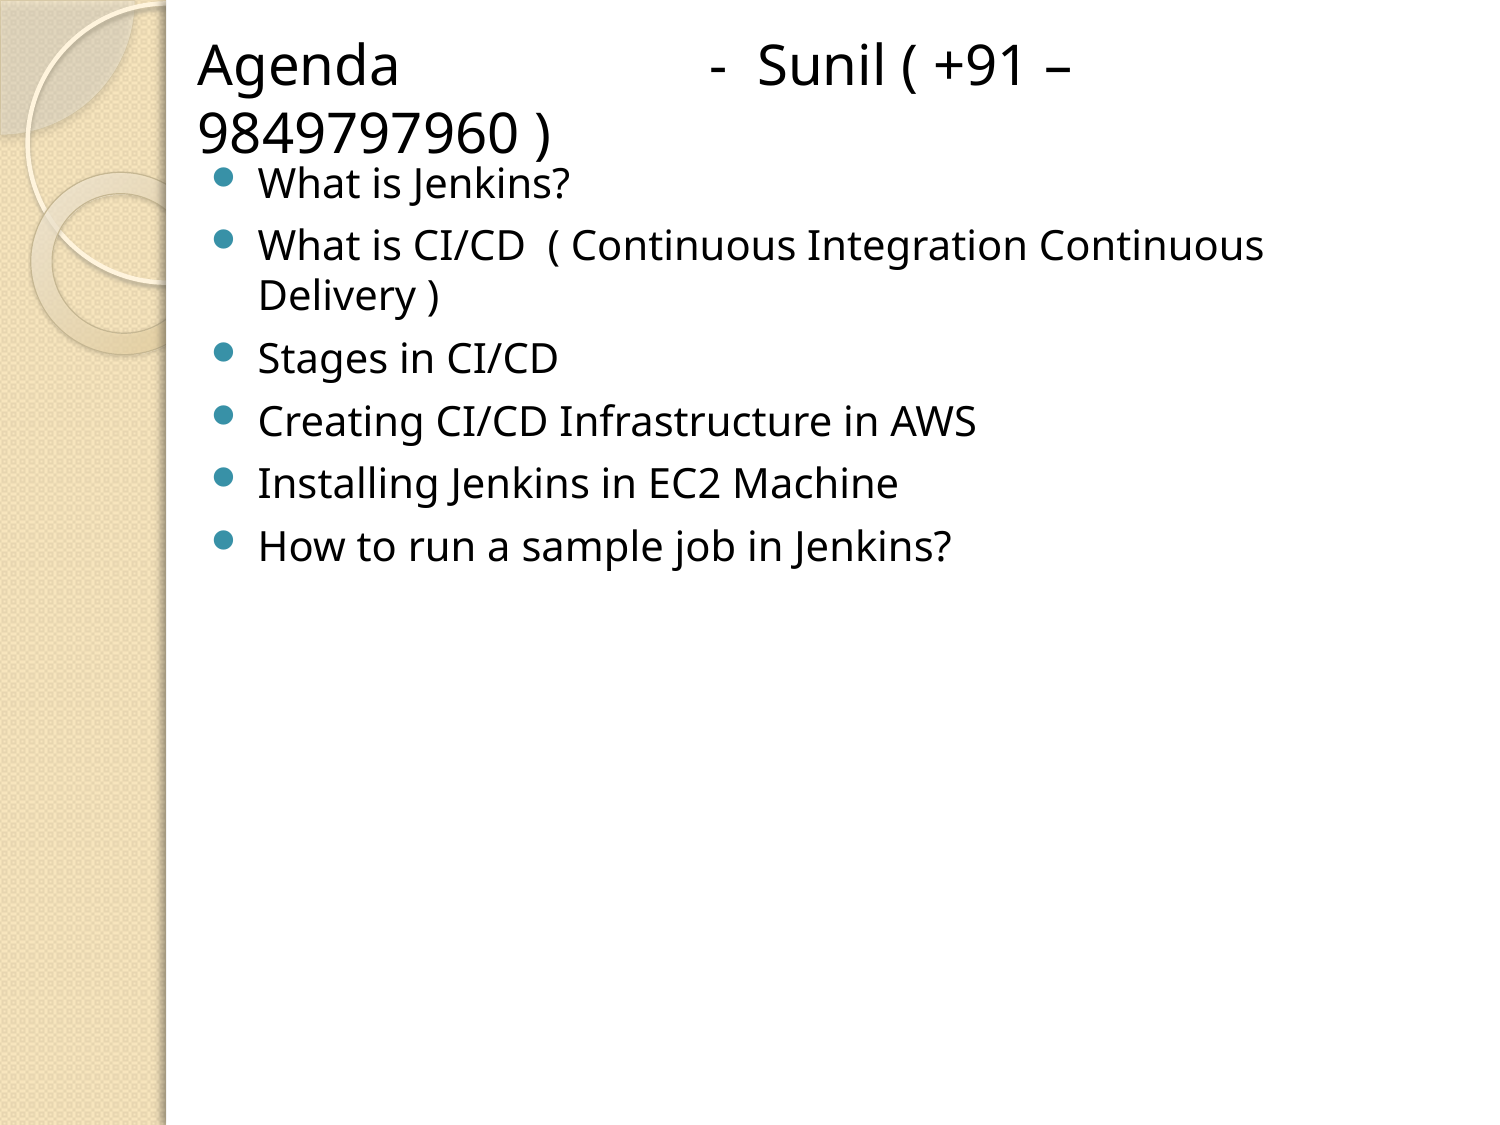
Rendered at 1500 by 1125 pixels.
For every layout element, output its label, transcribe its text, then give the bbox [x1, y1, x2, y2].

list What is Jenkins? What is CI/CD ( Continuous Integration Continuous Delivery ) Stages in CI/CD Creating CI/CD Infrastructure in AWS Installing Jenkins in EC2 Machine How to run a sample job in Jenkins? [183, 149, 1425, 986]
title Agenda - Sunil ( +91 – 9849797960 ) [183, 45, 1425, 149]
